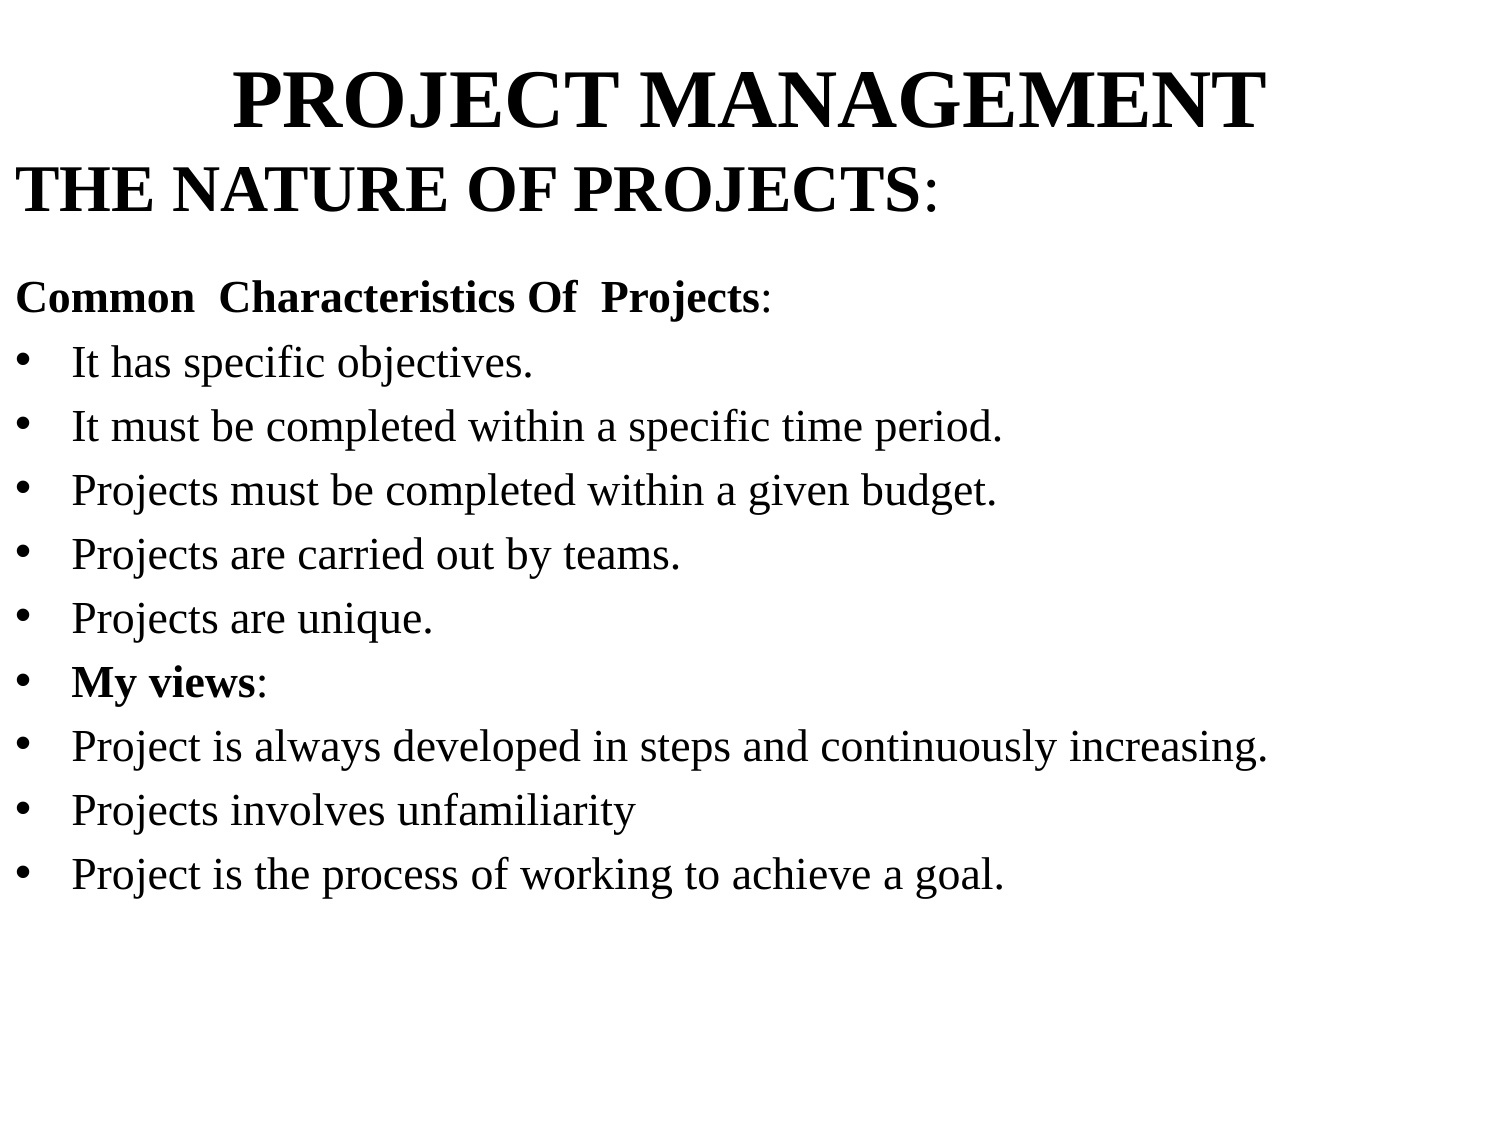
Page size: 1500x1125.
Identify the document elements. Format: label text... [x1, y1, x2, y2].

title PROJECT MANAGEMENT [75, 0, 1425, 137]
list THE NATURE OF PROJECTS: Common Characteristics Of Projects: It has specific objectives. It must be completed within a specific time period. Projects must be completed within a given budget. Projects are carried out by teams. Projects are unique. My views: Project is always developed in steps and continuously increasing. Projects involves unfamiliarity Project is the process of working to achieve a goal. [0, 137, 1500, 1088]
